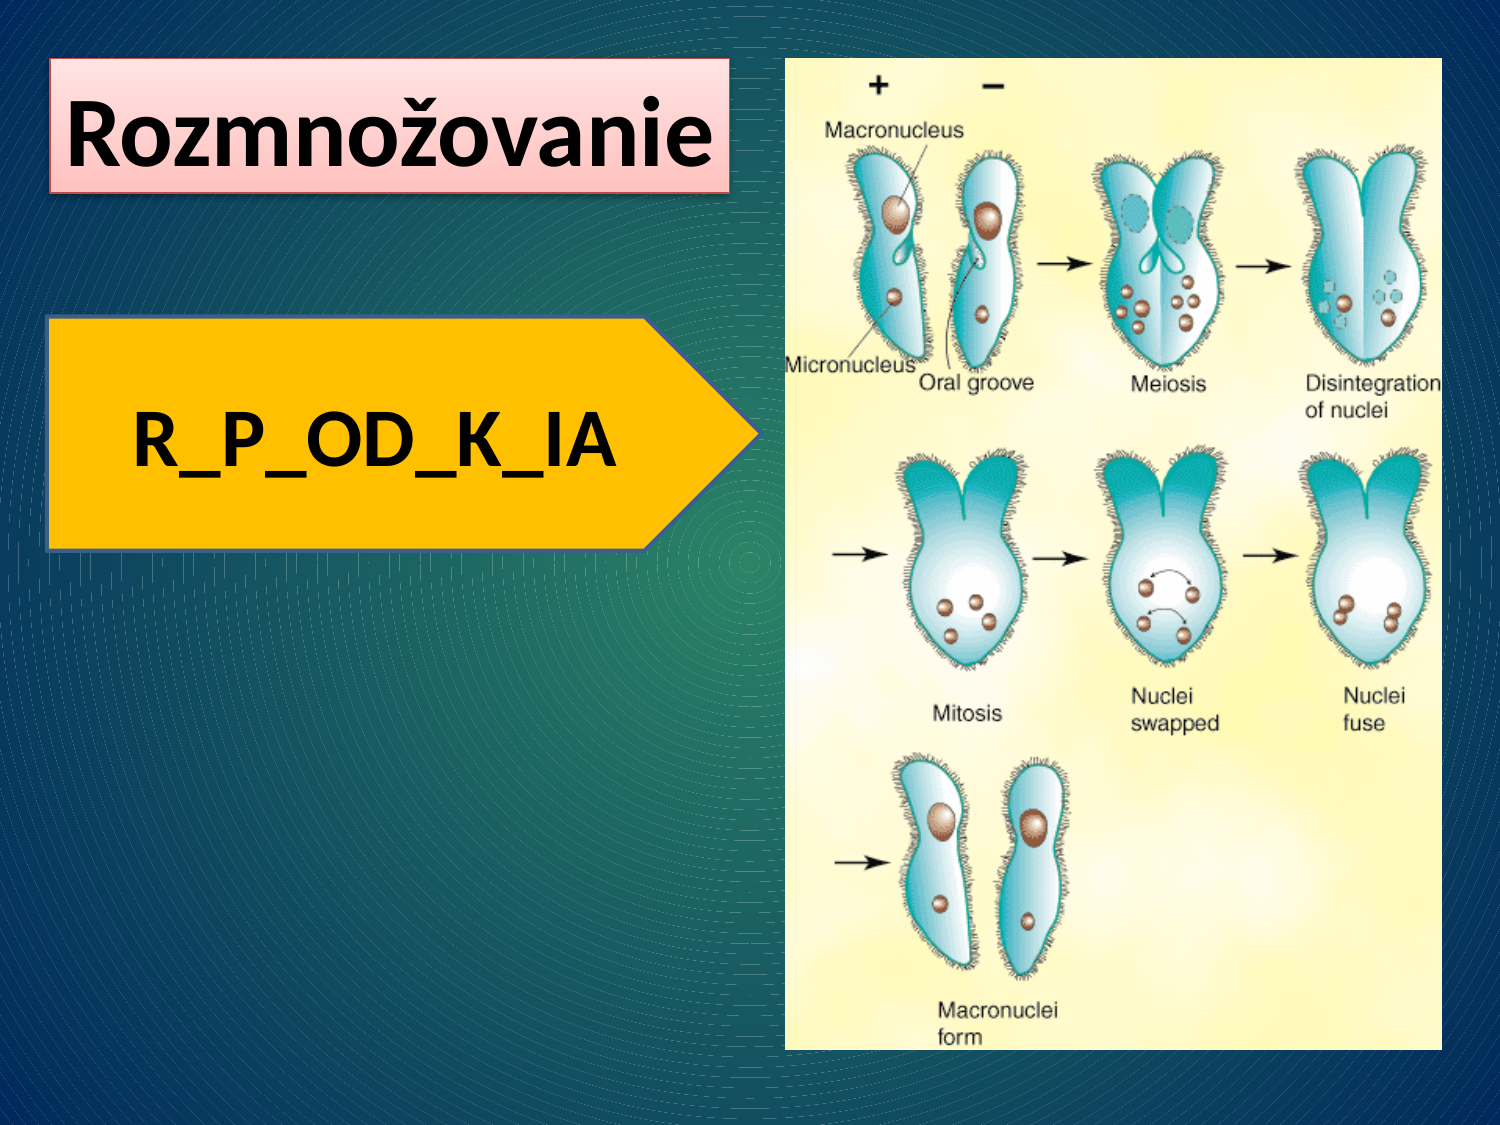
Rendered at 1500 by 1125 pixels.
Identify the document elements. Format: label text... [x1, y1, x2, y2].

picture [784, 58, 1442, 1050]
text_box Rozmnožovanie [49, 58, 730, 194]
text_box R_P_OD_K_IA [44, 314, 764, 553]
